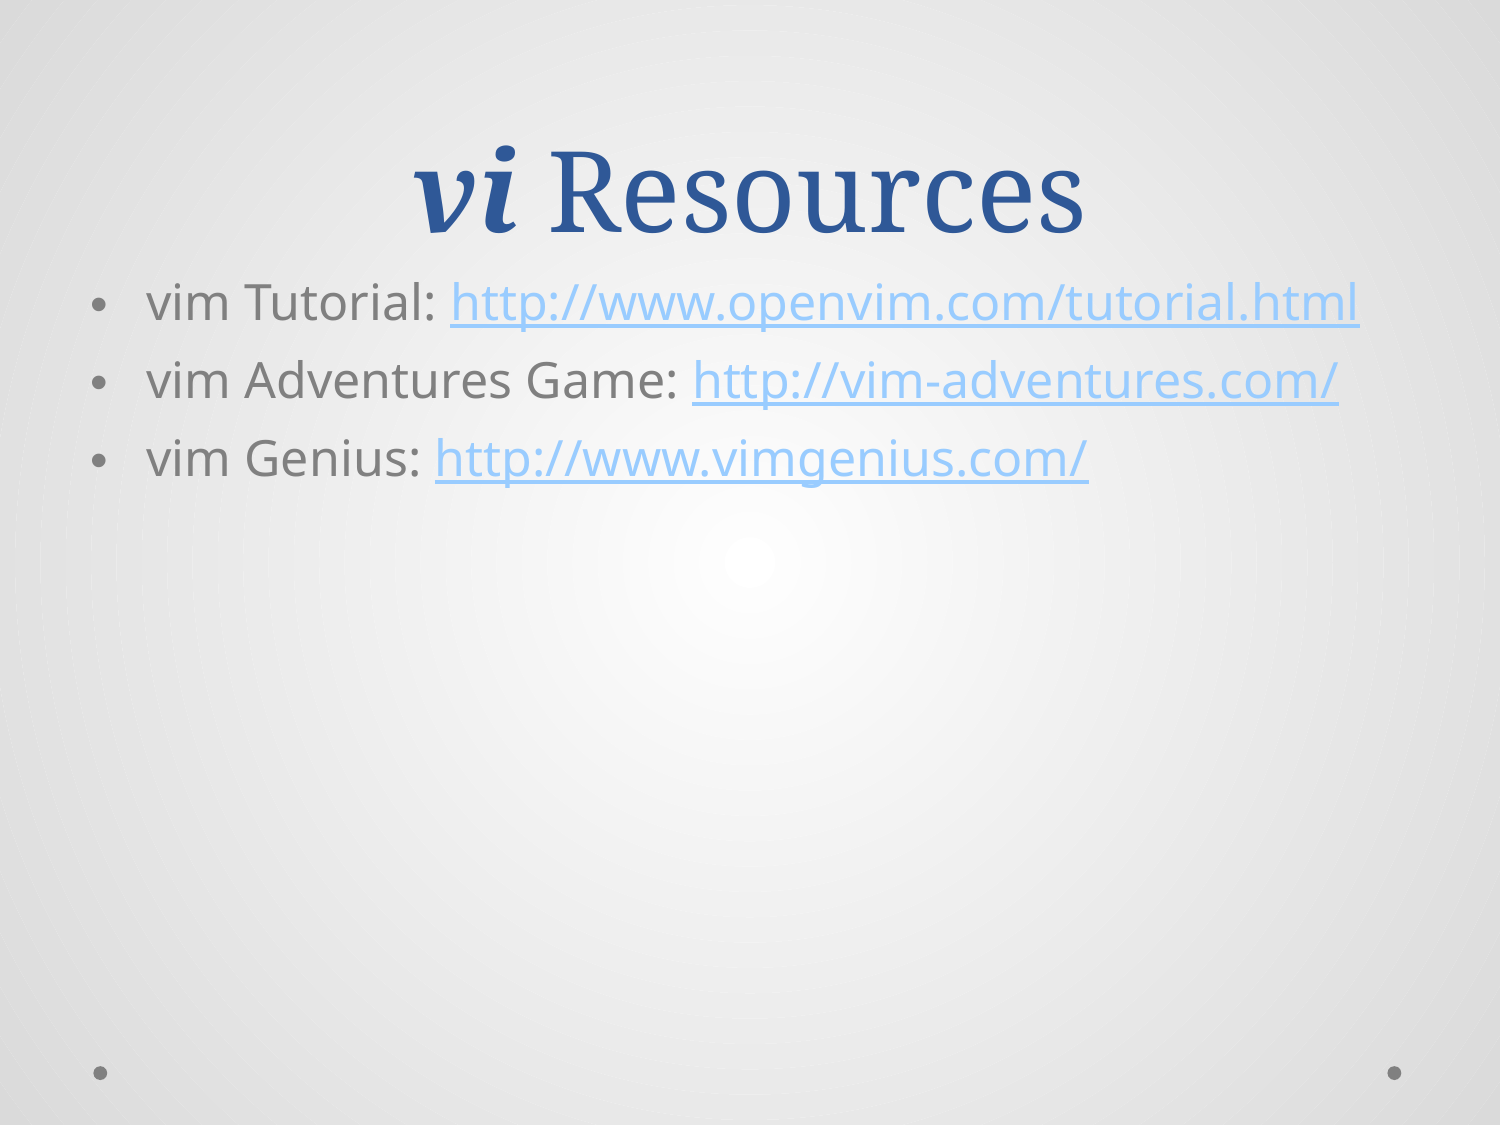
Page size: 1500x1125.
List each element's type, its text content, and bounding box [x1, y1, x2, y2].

title vi Resources [75, 0, 1425, 262]
list vim Tutorial: http://www.openvim.com/tutorial.html vim Adventures Game: http://vim-adventures.com/ vim Genius: http://www.vimgenius.com/ [75, 262, 1425, 1005]
